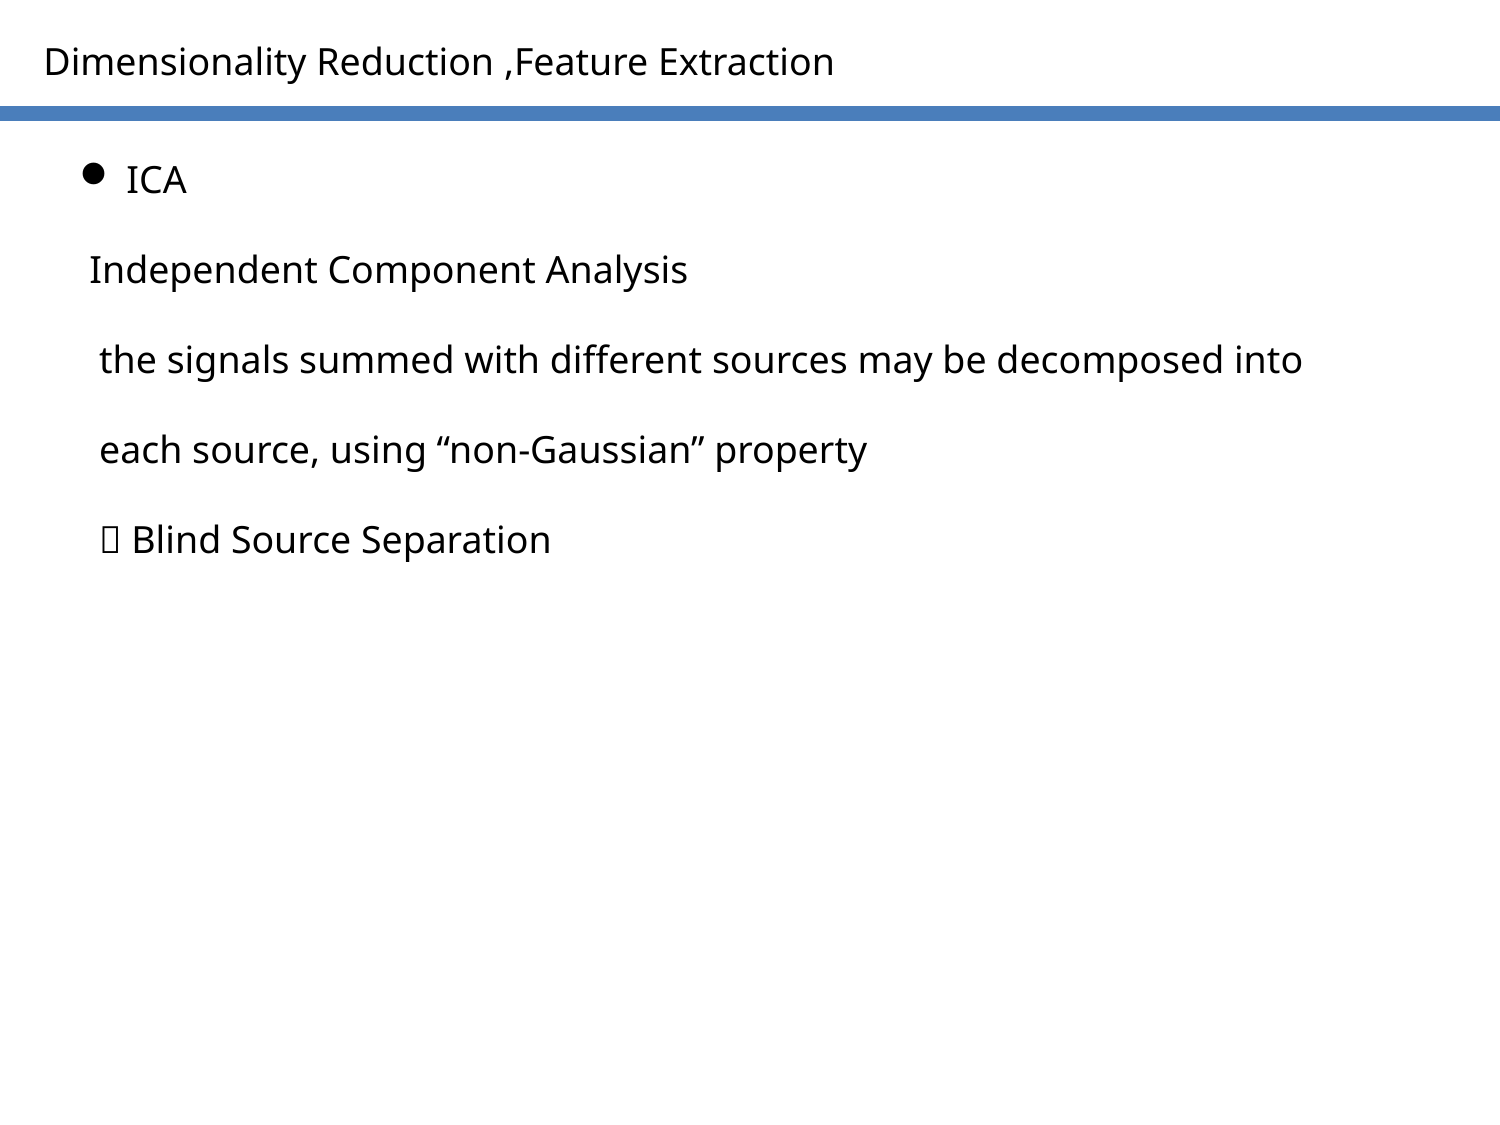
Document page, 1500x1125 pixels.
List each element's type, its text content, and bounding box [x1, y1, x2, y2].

text_box ICA Independent Component Analysis the signals summed with different sources may be decomposed into each source, using “non-Gaussian” property  Blind Source Separation [64, 148, 1365, 749]
text_box Dimensionality Reduction ,Feature Extraction [28, 30, 904, 91]
